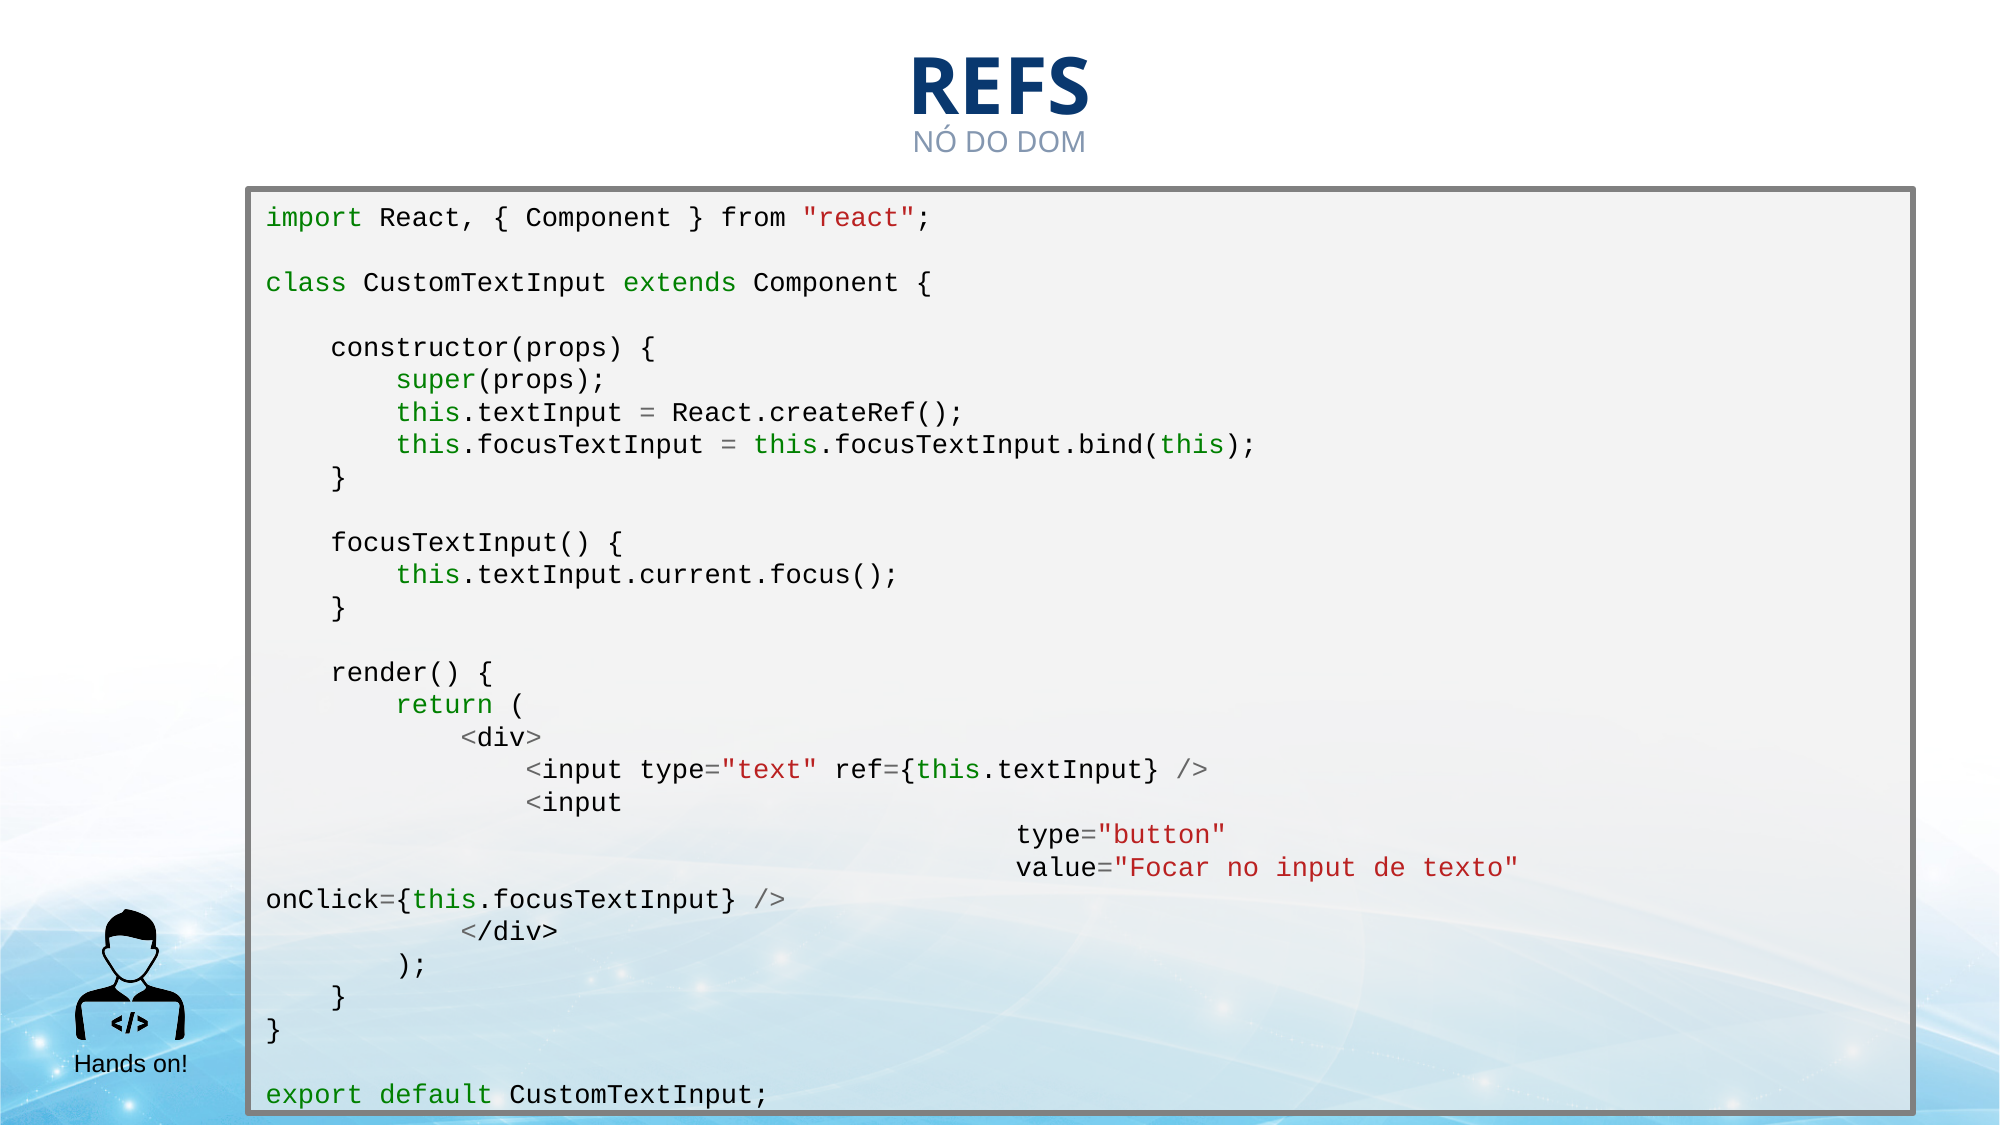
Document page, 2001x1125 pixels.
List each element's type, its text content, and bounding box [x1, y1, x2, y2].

text_box REFS NÓ DO DOM [60, 28, 1938, 166]
picture [0, 633, 2000, 1125]
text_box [58, 909, 213, 1087]
text_box import React, { Component } from "react"; class CustomTextInput extends Component { constructor(props) { super(props); this.textInput = React.createRef(); this.focusTextInput = this.focusTextInput.bind(this); } focusTextInput() { this.textInput.current.focus(); } render() { return ( <div> <input type="text" ref={this.textInput} /> <input type="button" value="Focar no input de texto" onClick={this.focusTextInput} /> </div> ); } } export default CustomTextInput; [248, 188, 1914, 633]
